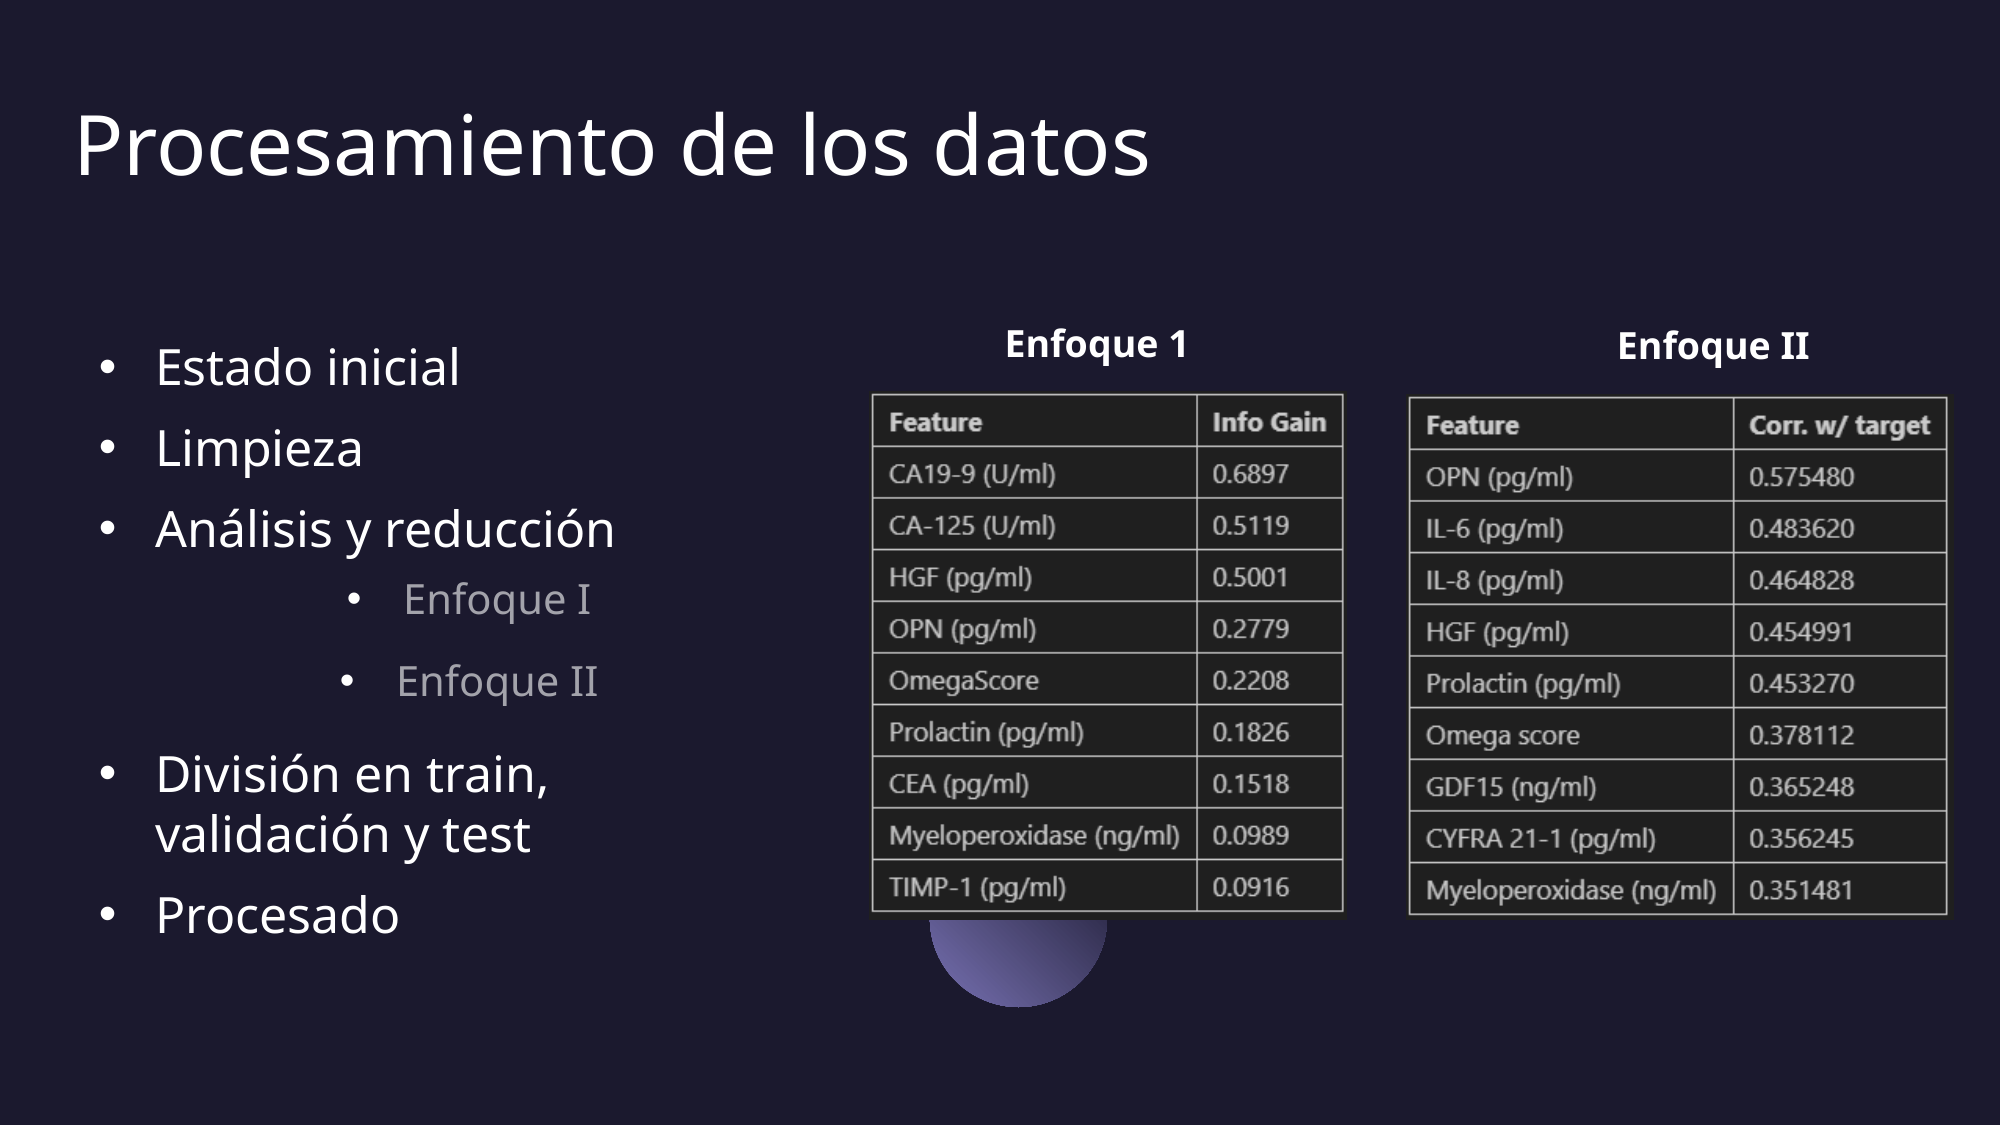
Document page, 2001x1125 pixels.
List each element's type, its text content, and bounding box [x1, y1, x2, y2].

text_box Enfoque 1 [989, 312, 1227, 373]
text_box Enfoque II [1633, 314, 1861, 375]
subtitle Estado inicial Limpieza Análisis y reducción Enfoque I Enfoque II División en train, validación y test Procesado [83, 335, 780, 941]
title Procesamiento de los datos [58, 76, 1198, 194]
picture [869, 314, 1954, 920]
